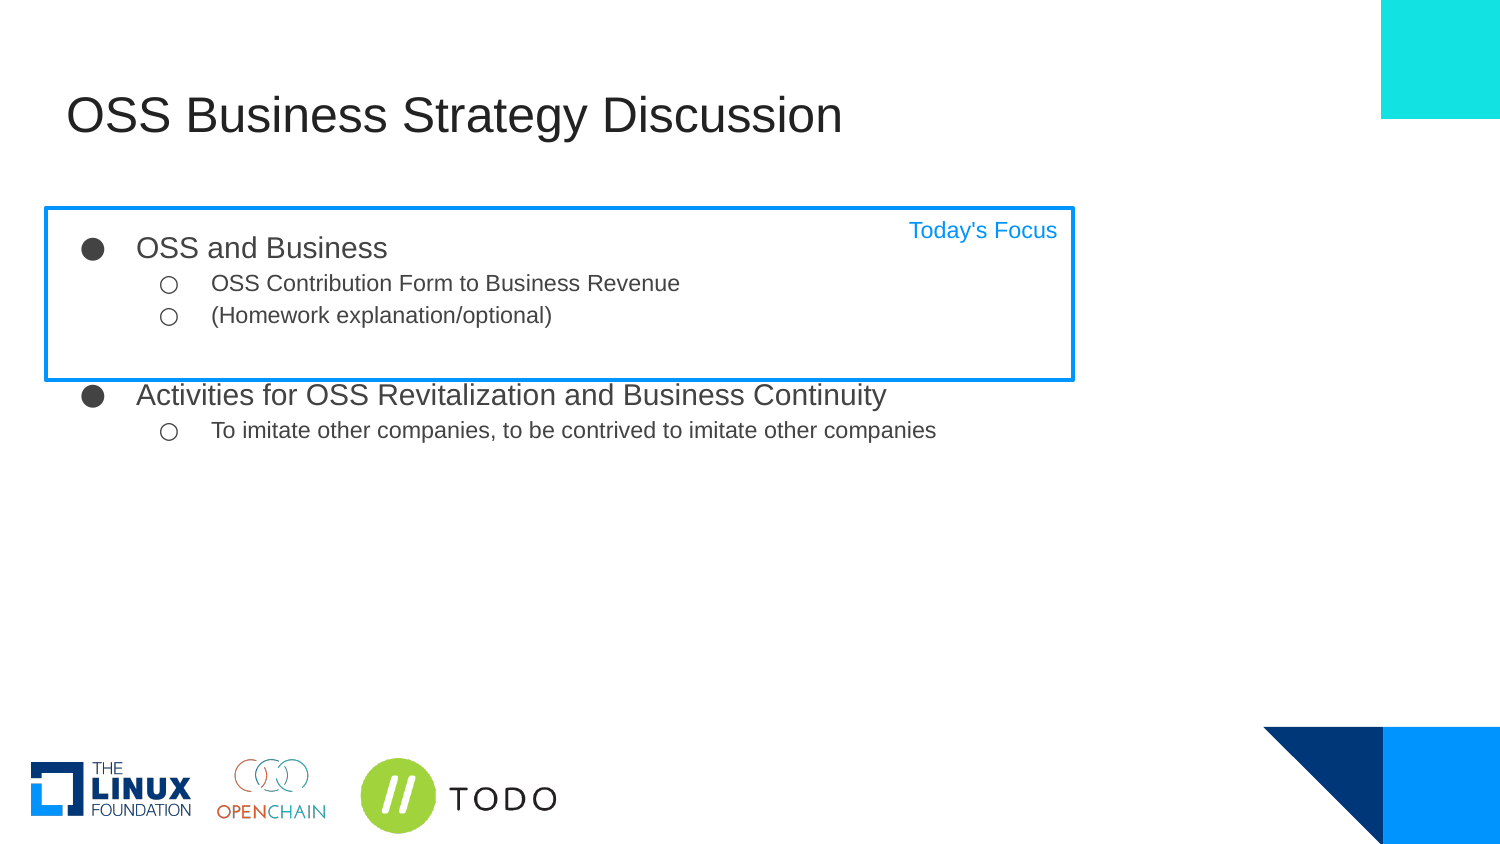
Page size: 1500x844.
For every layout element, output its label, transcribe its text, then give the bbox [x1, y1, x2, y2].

text_box [44, 206, 1075, 382]
title OSS Business Strategy Discussion [51, 67, 1449, 167]
list OSS and Business OSS Contribution Form to Business Revenue (Homework explanation/optional) Activities for OSS Revitalization and Business Continuity To imitate other companies, to be contrived to imitate other companies [46, 207, 1444, 756]
picture [360, 756, 560, 844]
picture [31, 762, 191, 816]
picture [215, 757, 327, 821]
text_box Today's Focus [770, 207, 1073, 251]
